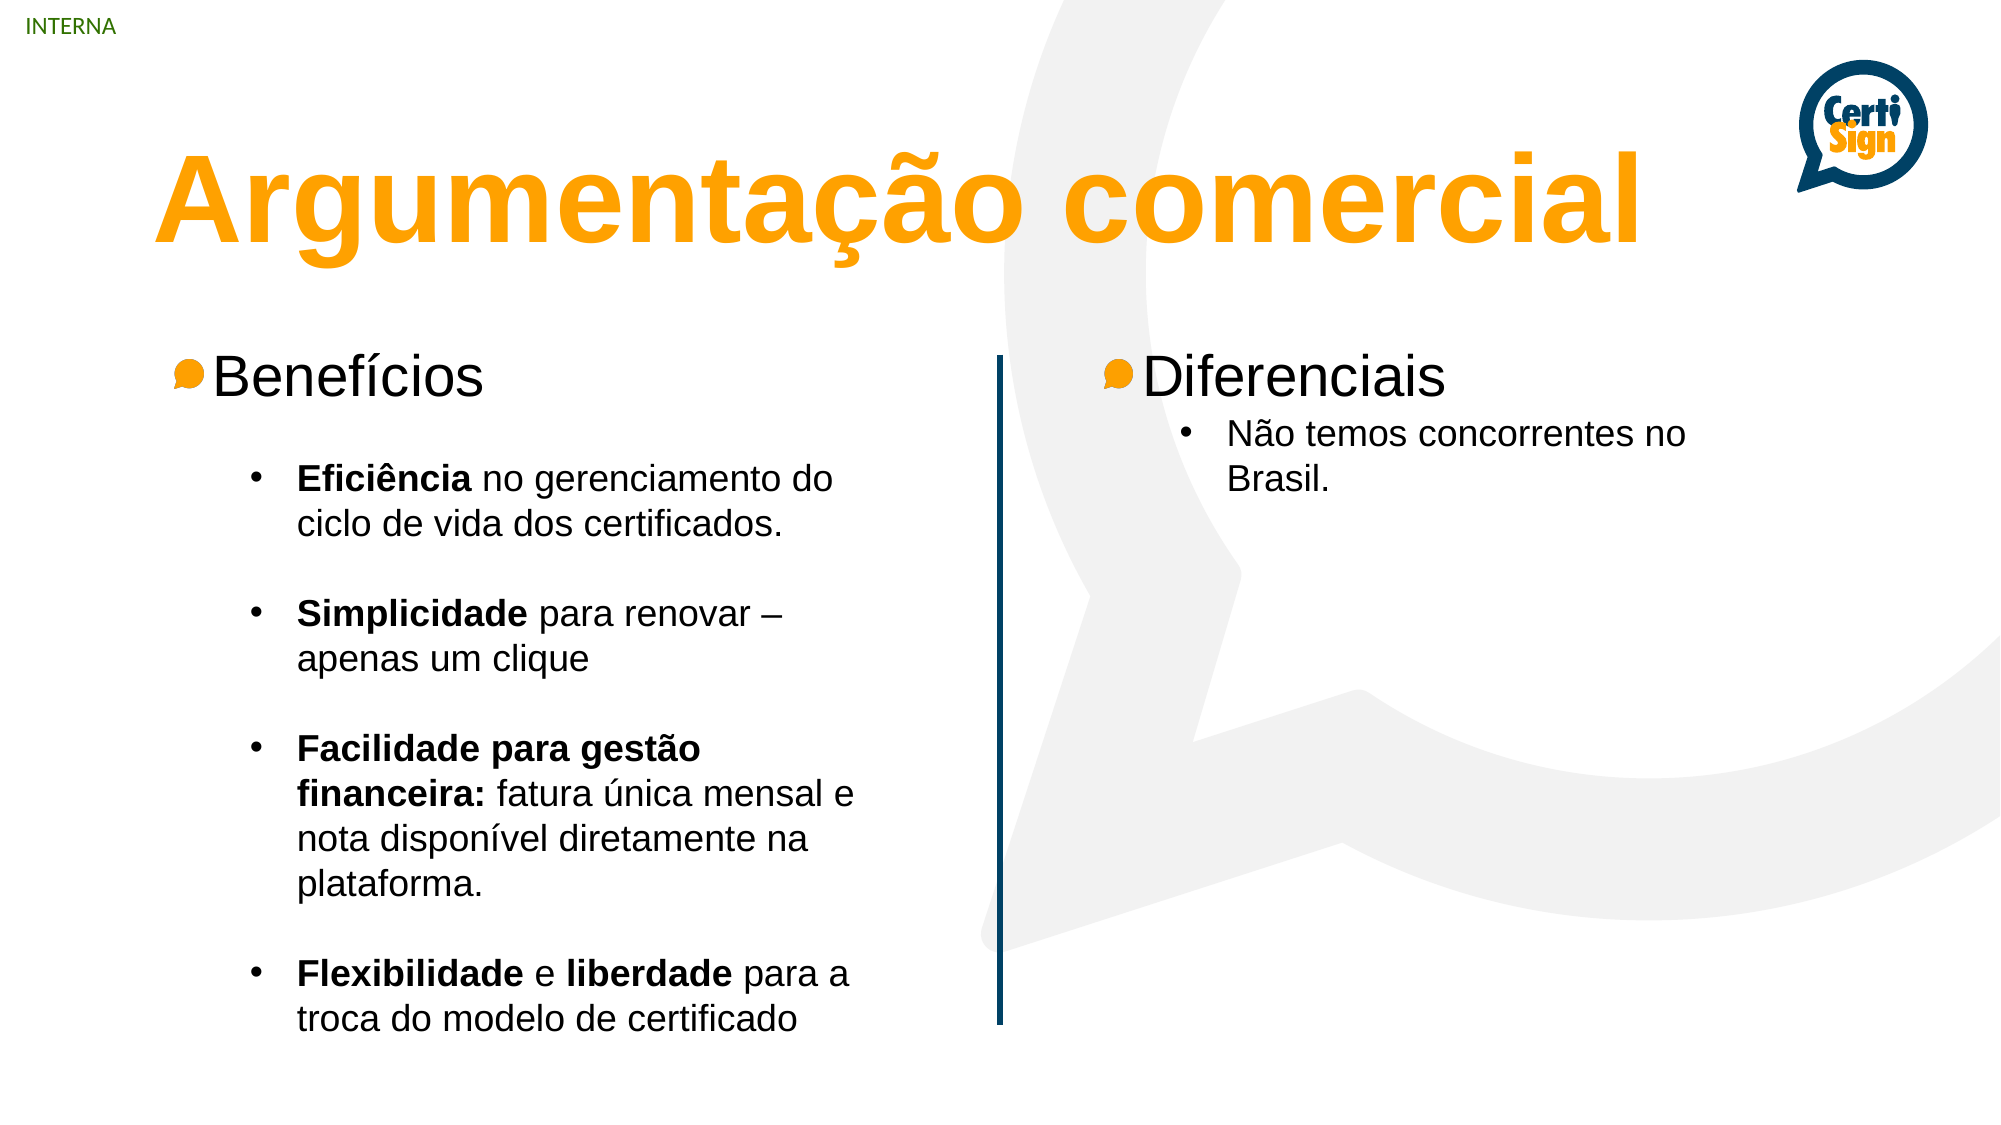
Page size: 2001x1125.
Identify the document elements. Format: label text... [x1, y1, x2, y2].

text_box Benefícios Eficiência no gerenciamento do ciclo de vida dos certificados. Simplicidade para renovar – apenas um clique Facilidade para gestão financeira: fatura única mensal e nota disponível diretamente na plataforma. Flexibilidade e liberdade para a troca do modelo de certificado [160, 338, 882, 1125]
text_box Diferenciais Não temos concorrentes no Brasil. [1089, 338, 1812, 758]
text_box Argumentação comercial [137, 59, 1863, 278]
picture [1104, 359, 1134, 389]
picture [174, 359, 204, 389]
